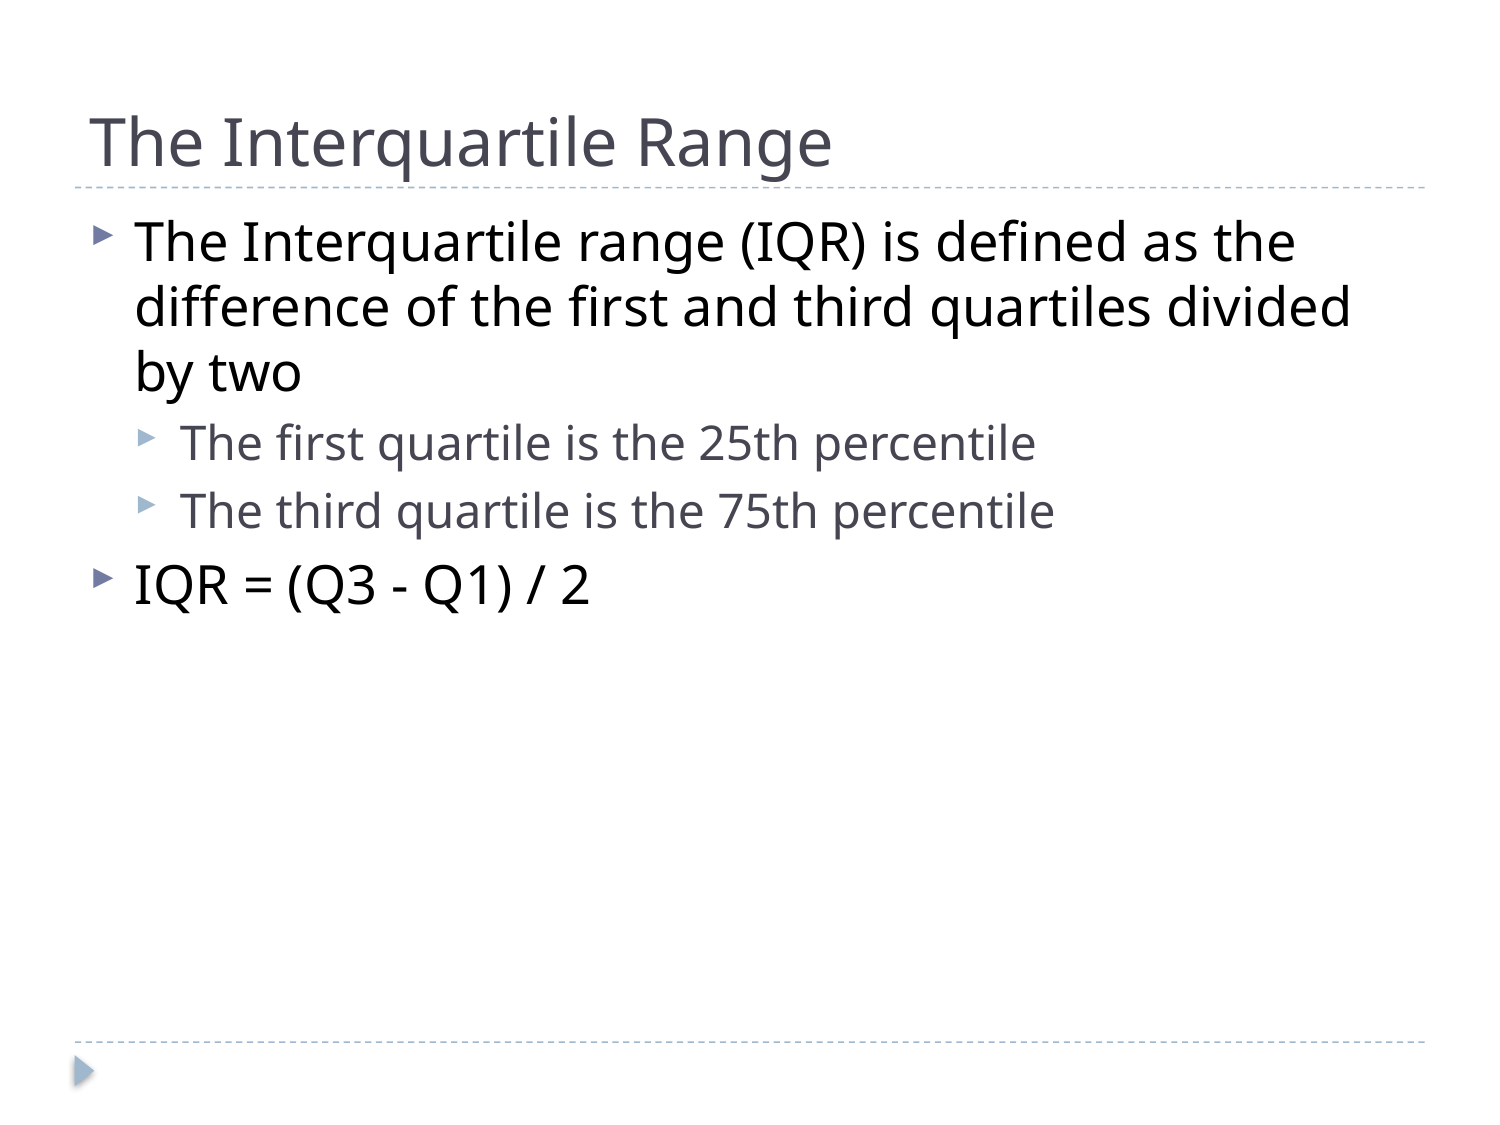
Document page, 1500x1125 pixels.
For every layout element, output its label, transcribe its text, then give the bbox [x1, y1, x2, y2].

list The Interquartile range (IQR) is defined as the difference of the first and third quartiles divided by two The first quartile is the 25th percentile The third quartile is the 75th percentile IQR = (Q3 - Q1) / 2 [75, 200, 1425, 1006]
title The Interquartile Range [75, 24, 1425, 188]
